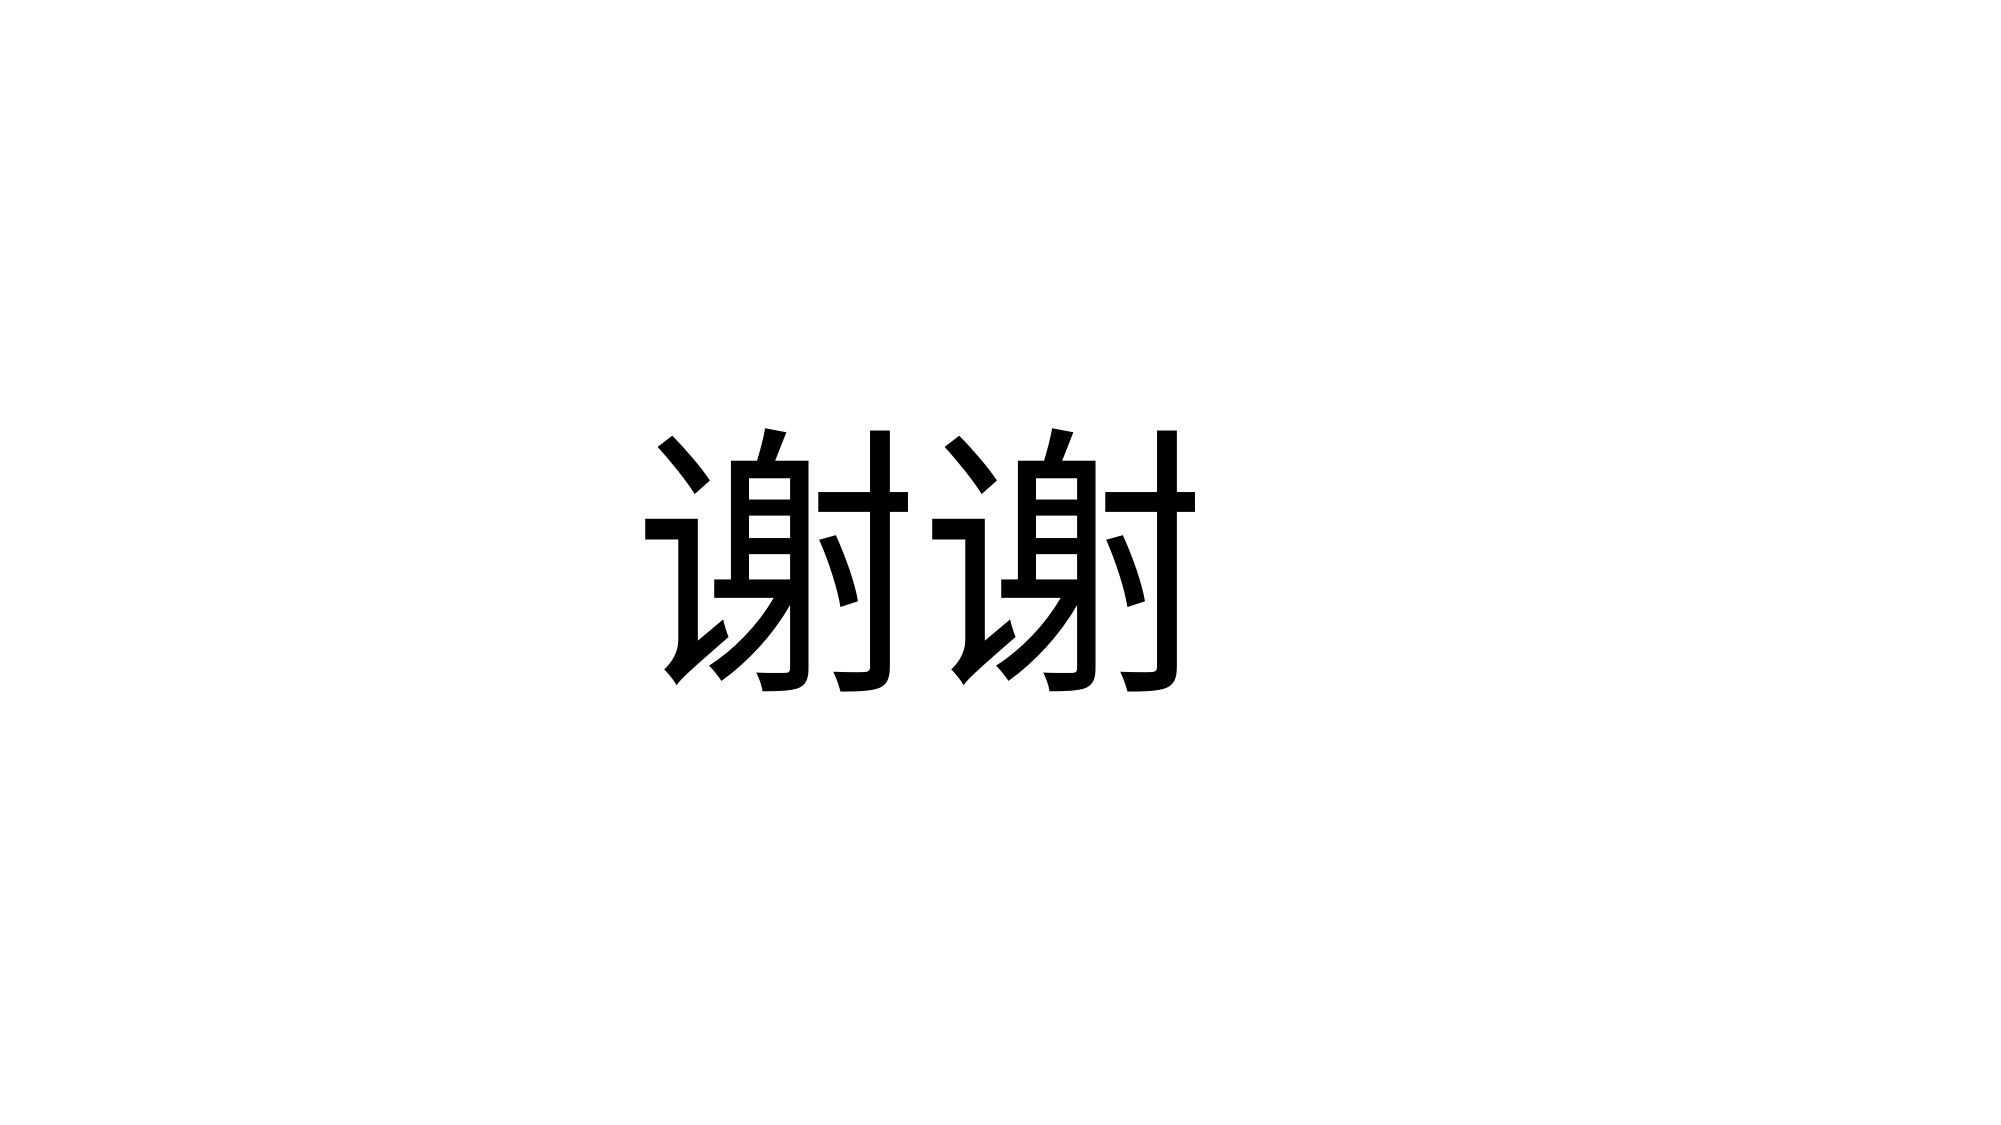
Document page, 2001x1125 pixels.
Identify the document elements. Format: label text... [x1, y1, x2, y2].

text_box 谢谢 [617, 375, 1223, 736]
